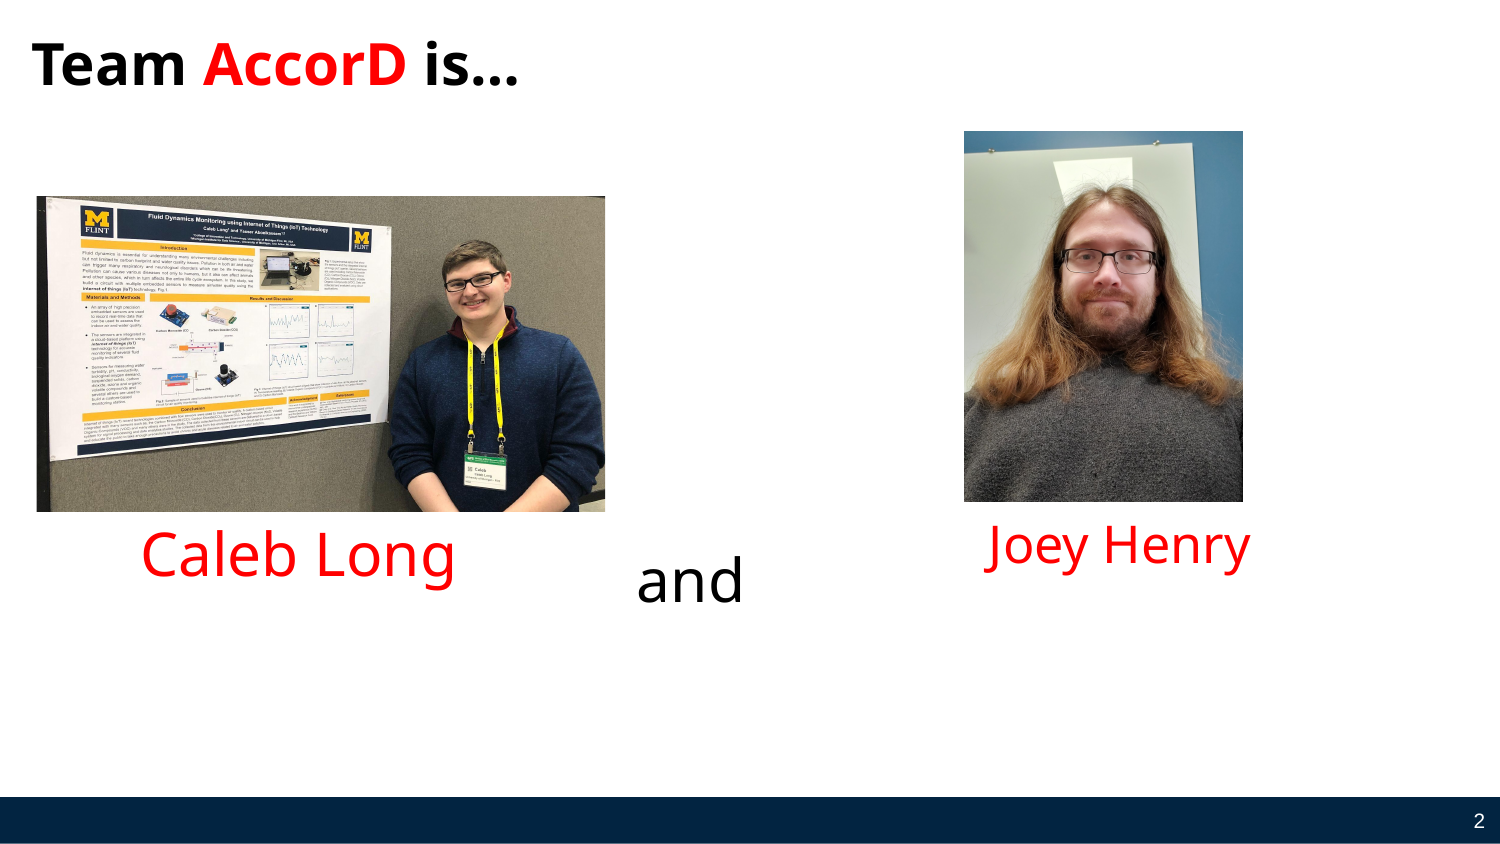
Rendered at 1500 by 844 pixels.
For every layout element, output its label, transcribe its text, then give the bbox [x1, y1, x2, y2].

picture [36, 195, 606, 512]
title Team AccorD is… [16, 12, 1484, 107]
text_box Caleb Long [105, 520, 493, 604]
slide_number ‹#› [1410, 797, 1500, 844]
text_box Joey Henry [964, 496, 1276, 589]
text_box and [568, 526, 814, 630]
picture [964, 131, 1243, 503]
